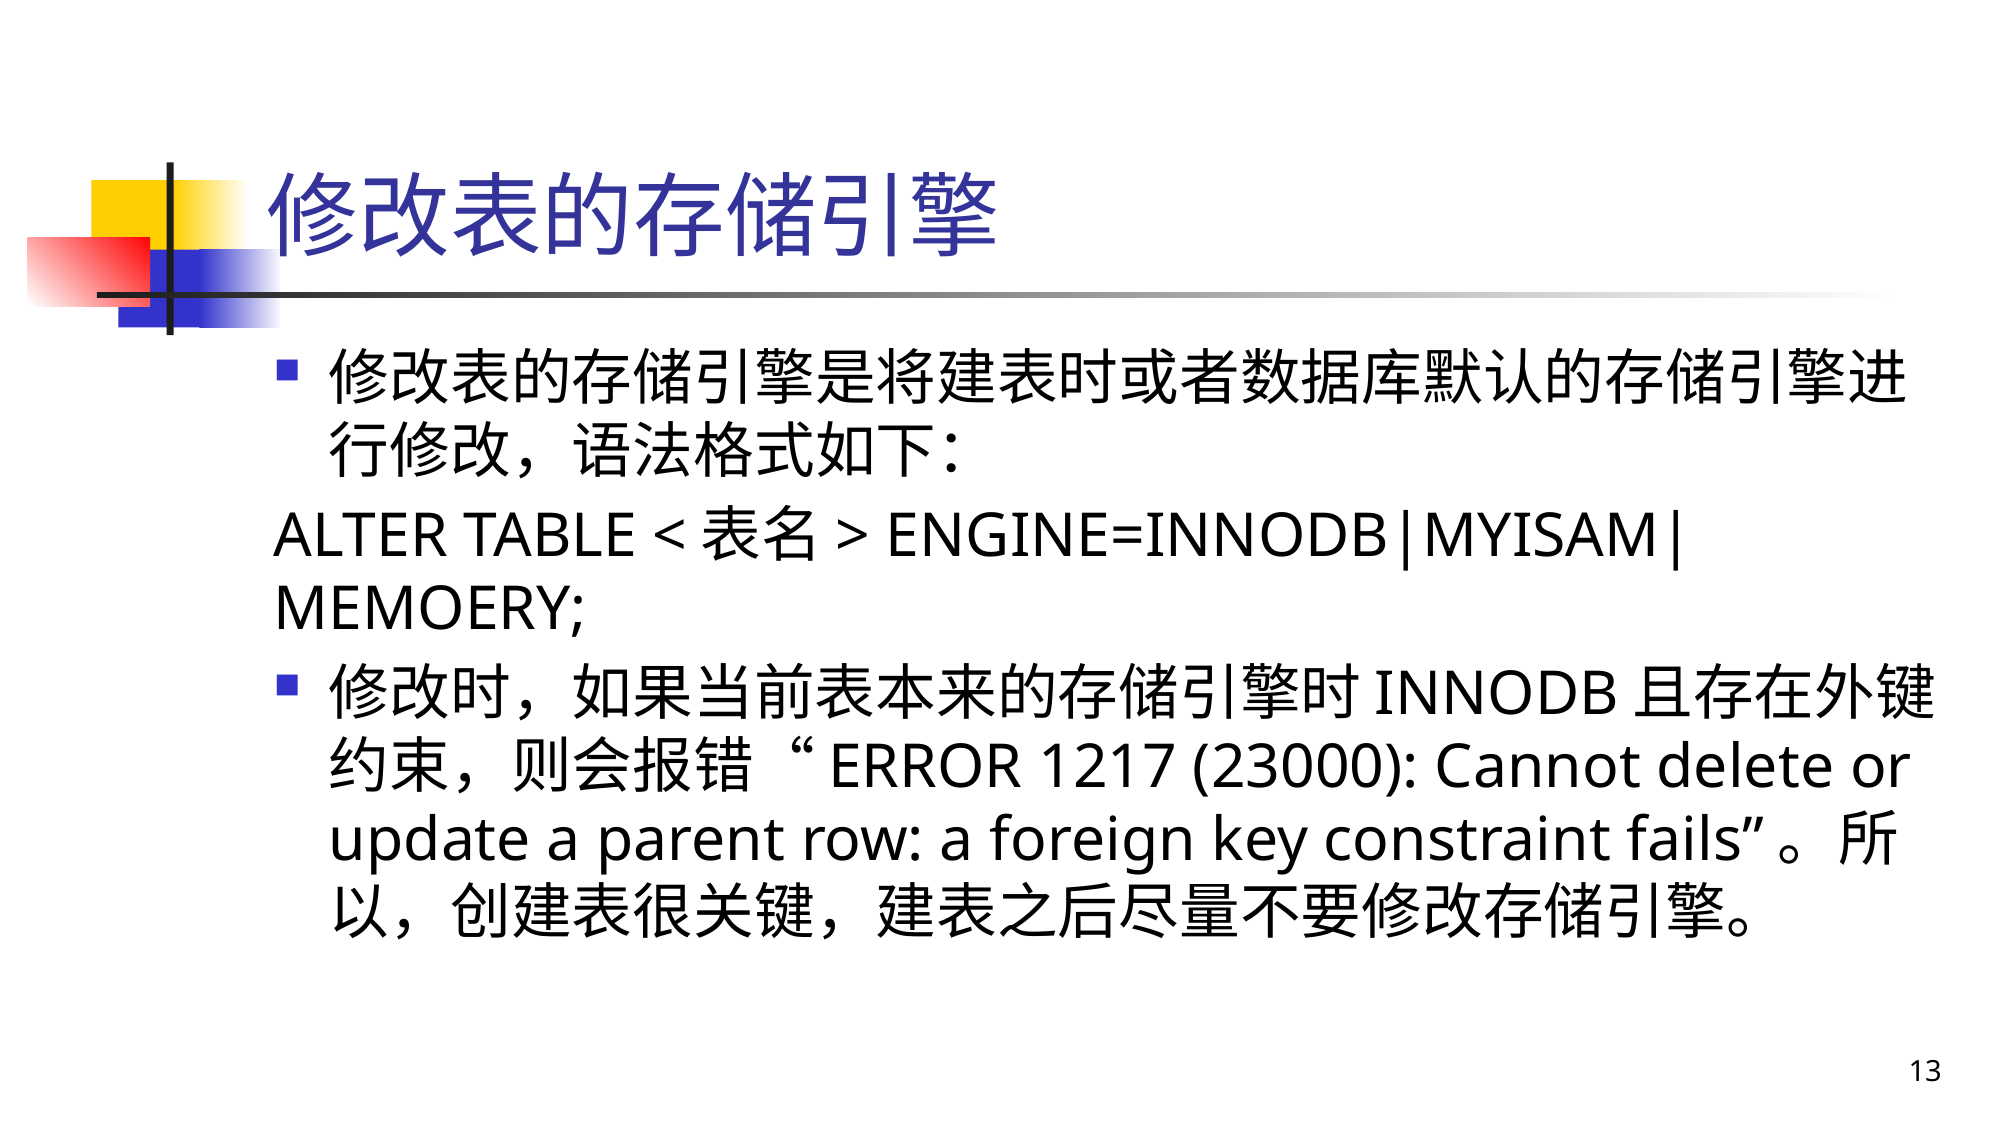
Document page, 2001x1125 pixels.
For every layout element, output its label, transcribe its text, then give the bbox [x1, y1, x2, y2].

list 修改表的存储引擎是将建表时或者数据库默认的存储引擎进行修改，语法格式如下： ALTER TABLE <表名> ENGINE=INNODB|MYISAM|MEMOERY; 修改时，如果当前表本来的存储引擎时INNODB且存在外键约束，则会报错“ERROR 1217 (23000): Cannot delete or update a parent row: a foreign key constraint fails”。所以，创建表很关键，建表之后尽量不要修改存储引擎。 [258, 331, 1959, 1006]
title 修改表的存储引擎 [251, 35, 1957, 275]
slide_number 13 [1540, 1024, 1957, 1100]
